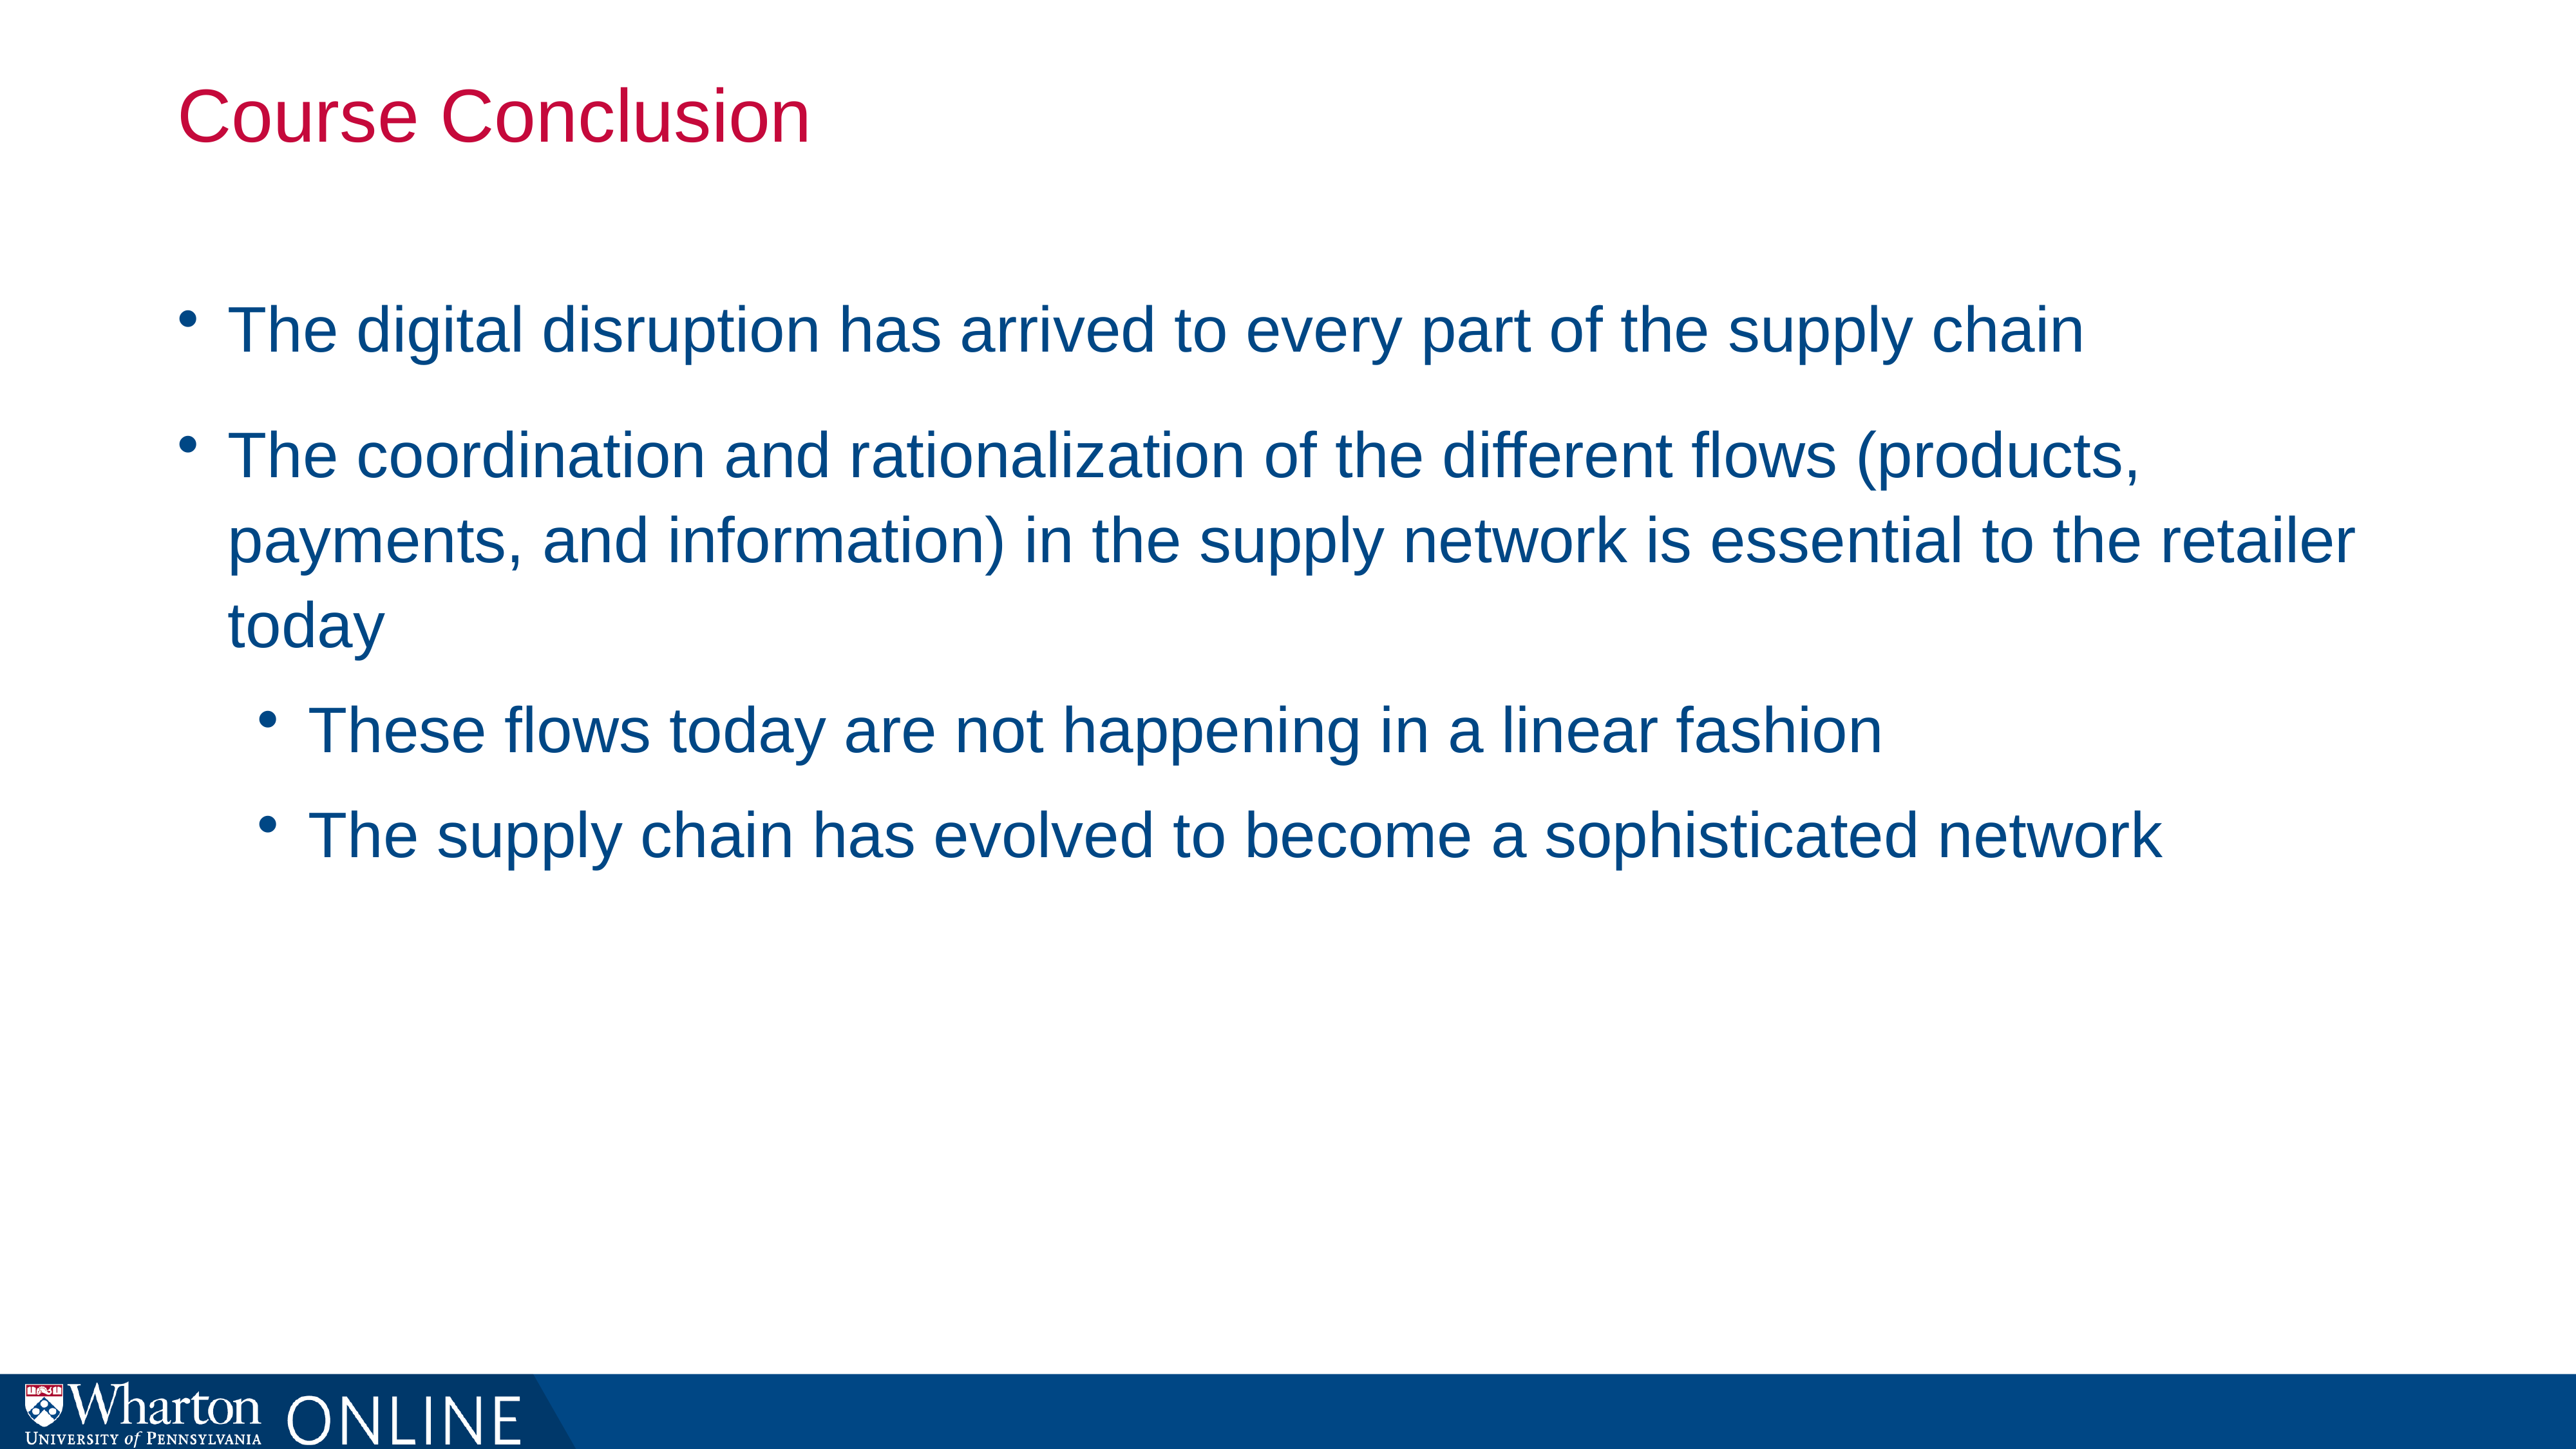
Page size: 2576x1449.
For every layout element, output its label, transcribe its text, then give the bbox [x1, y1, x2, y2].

picture [25, 1381, 520, 1448]
title Course Conclusion [176, 77, 2400, 179]
list The digital disruption has arrived to every part of the supply chain The coordination and rationalization of the different flows (products, payments, and information) in the supply network is essential to the retailer today These flows today are not happening in a linear fashion The supply chain has evolved to become a sophisticated network [176, 279, 2400, 1358]
